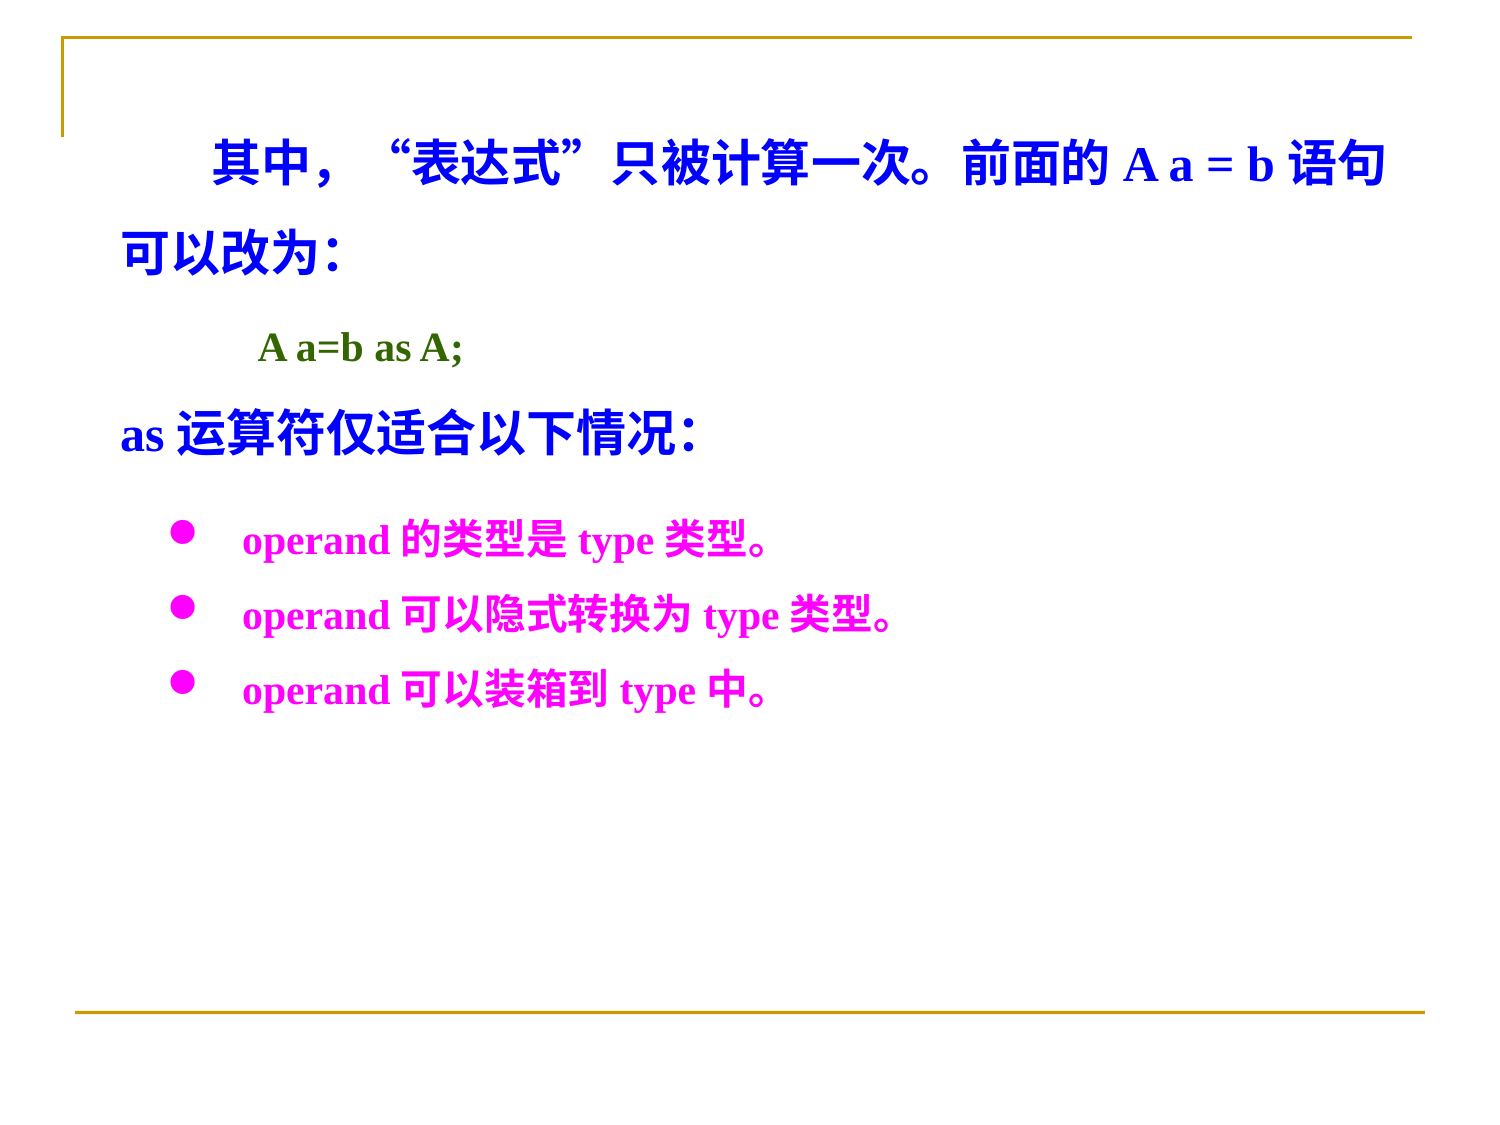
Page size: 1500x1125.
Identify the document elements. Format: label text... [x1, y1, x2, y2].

text_box 其中，“表达式”只被计算一次。前面的A a = b语句可以改为： A a=b as A; as运算符仅适合以下情况： [105, 93, 1407, 469]
text_box operand的类型是type类型。 operand可以隐式转换为type类型。 operand可以装箱到type中。 [152, 480, 1360, 721]
